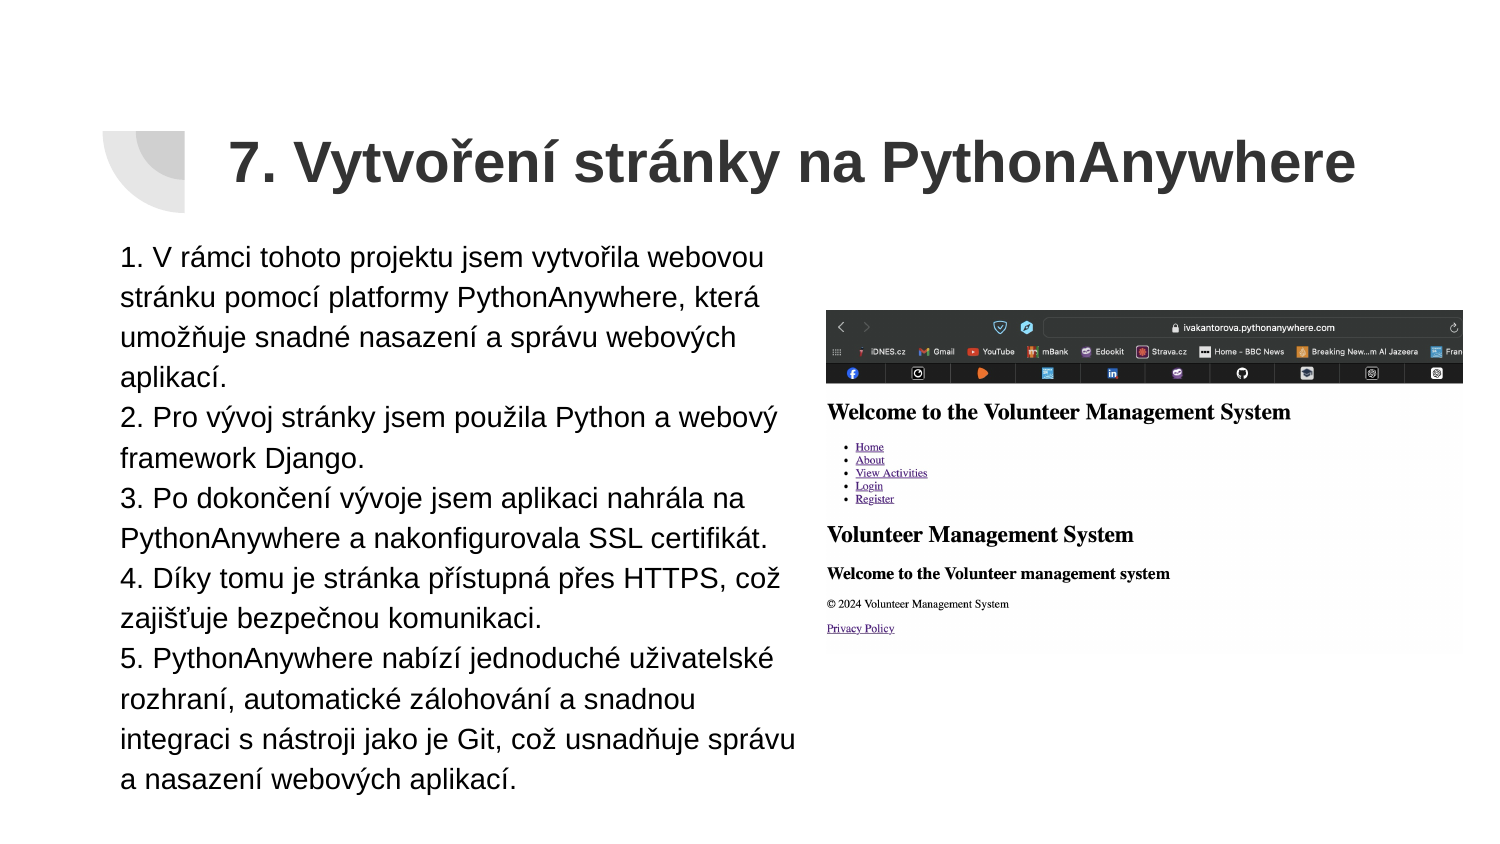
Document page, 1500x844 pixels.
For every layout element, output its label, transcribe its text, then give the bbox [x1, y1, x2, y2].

title 7. Vytvoření stránky na PythonAnywhere [213, 98, 1452, 263]
picture [826, 310, 1463, 654]
list 1. V rámci tohoto projektu jsem vytvořila webovou stránku pomocí platformy PythonAnywhere, která umožňuje snadné nasazení a správu webových aplikací. 2. Pro vývoj stránky jsem použila Python a webový framework Django. 3. Po dokončení vývoje jsem aplikaci nahrála na PythonAnywhere a nakonfigurovala SSL certifikát. 4. Díky tomu je stránka přístupná přes HTTPS, což zajišťuje bezpečnou komunikaci. 5. PythonAnywhere nabízí jednoduché uživatelské rozhraní, automatické zálohování a snadnou integraci s nástroji jako je Git, což usnadňuje správu a nasazení webových aplikací. [104, 217, 827, 798]
